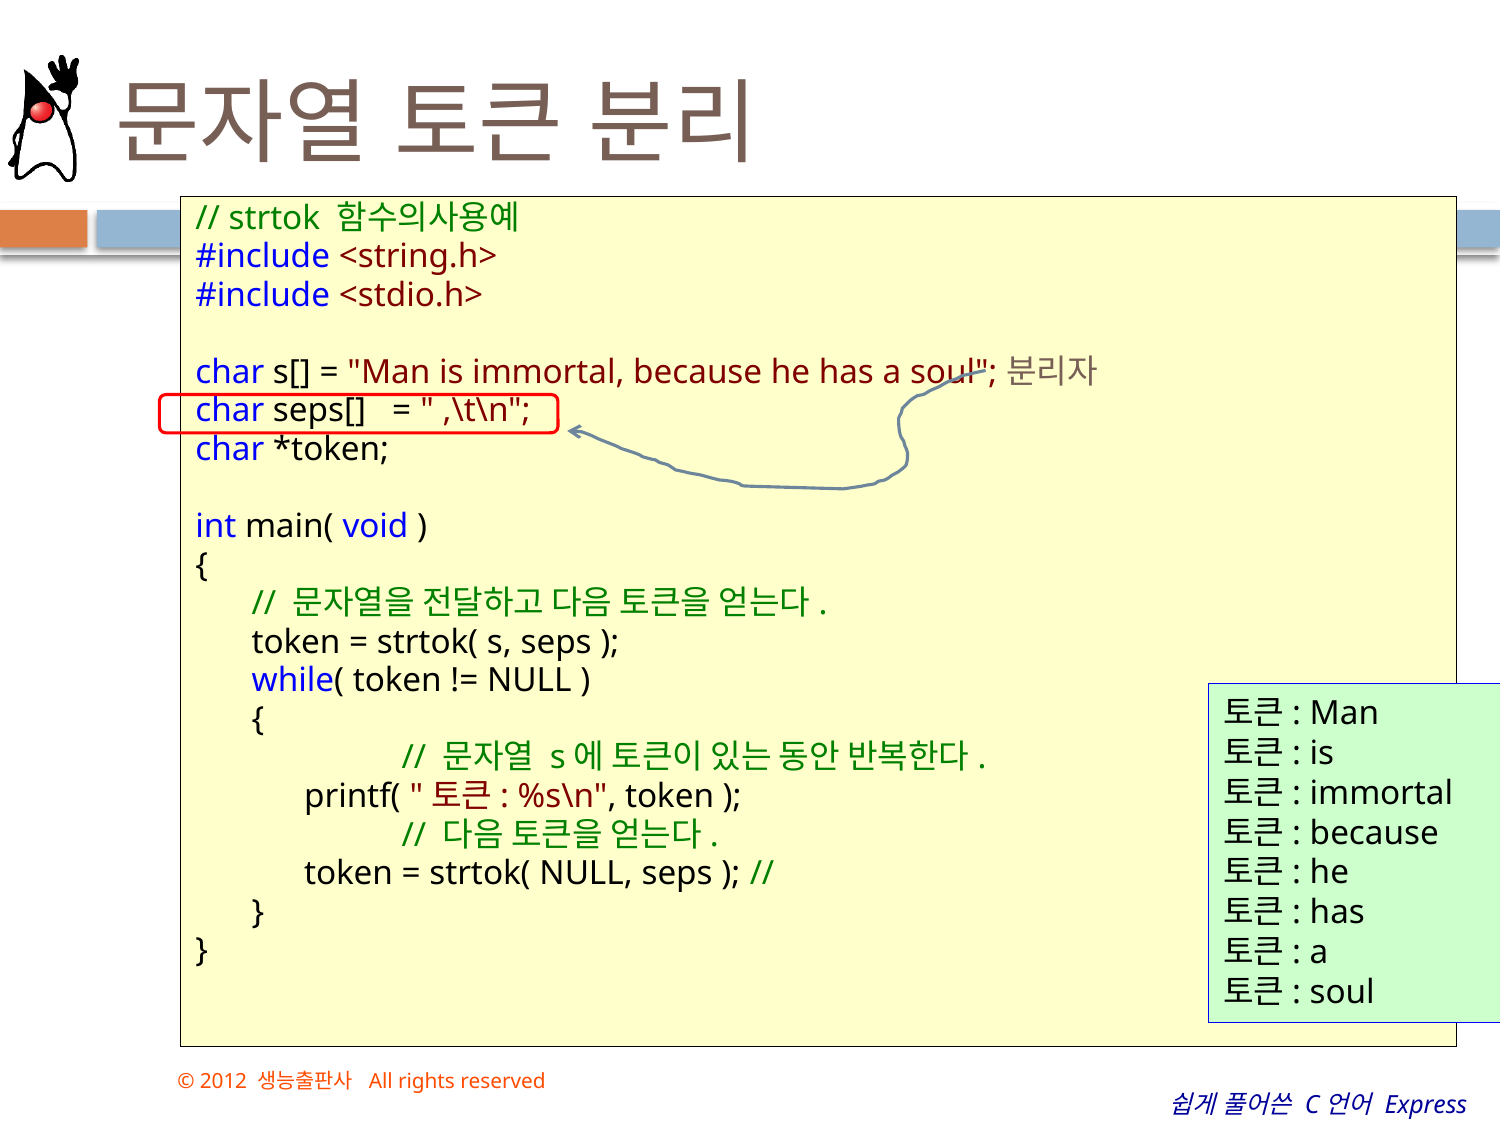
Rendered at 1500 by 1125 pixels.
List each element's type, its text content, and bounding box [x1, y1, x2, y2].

text_box [567, 368, 986, 491]
text_box // strtok 함수의사용예 #include <string.h> #include <stdio.h> char s[] = "Man is immortal, because he has a soul"; char seps[] = " ,\t\n"; char *token; int main( void ) { // 문자열을 전달하고 다음 토큰을 얻는다. token = strtok( s, seps ); while( token != NULL ) { // 문자열 s에 토큰이 있는 동안 반복한다. printf( "토큰: %s\n", token ); // 다음 토큰을 얻는다. token = strtok( NULL, seps ); // } } [180, 196, 1457, 429]
text_box // strtok 함수의사용예 #include <string.h> #include <stdio.h> char s[] = "Man is immortal, because he has a soul"; char seps[] = " ,\t\n"; char *token; int main( void ) { // 문자열을 전달하고 다음 토큰을 얻는다. token = strtok( s, seps ); while( token != NULL ) { // 문자열 s에 토큰이 있는 동안 반복한다. printf( "토큰: %s\n", token ); // 다음 토큰을 얻는다. token = strtok( NULL, seps ); // } } [180, 430, 1457, 1047]
title 문자열 토큰 분리 [100, 37, 1438, 200]
text_box 분리자 [991, 342, 1123, 398]
text_box 토큰: Man 토큰: is 토큰: immortal 토큰: because 토큰: he 토큰: has 토큰: a 토큰: soul [1208, 683, 1500, 1023]
text_box [157, 392, 560, 435]
picture [8, 55, 79, 182]
